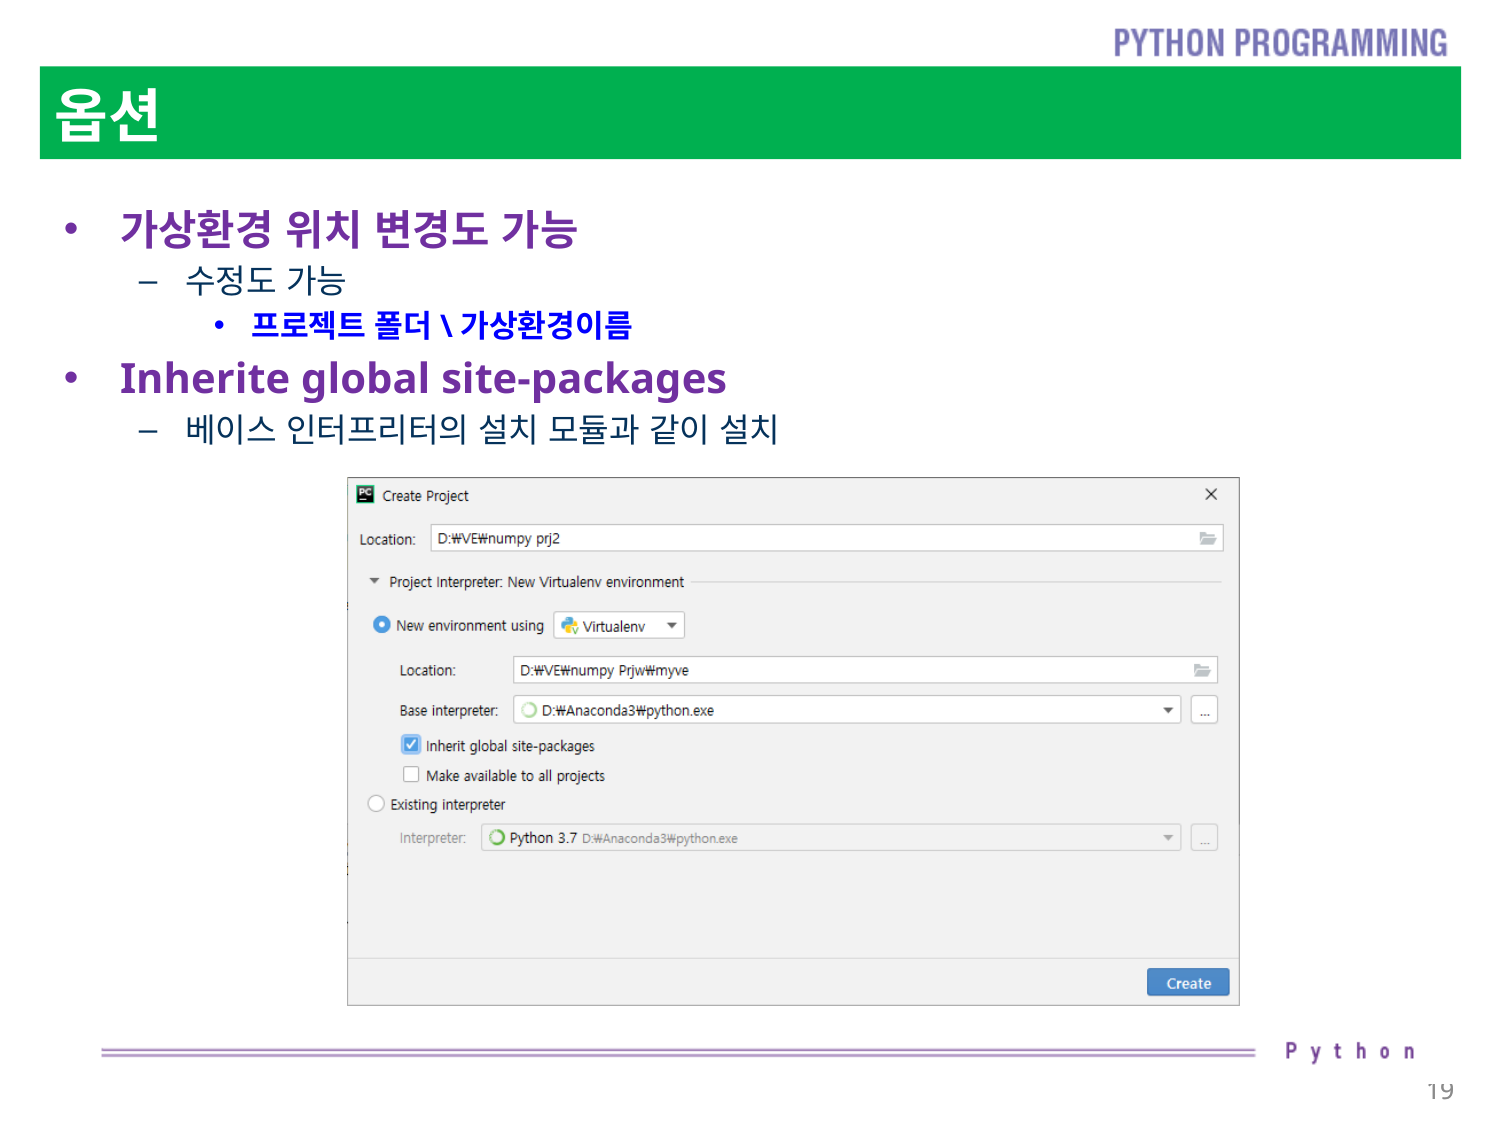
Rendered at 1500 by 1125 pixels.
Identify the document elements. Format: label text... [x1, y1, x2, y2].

title 옵션 [39, 76, 1444, 152]
list 가상환경 위치 변경도 가능 수정도 가능 프로젝트 폴더\가상환경이름 Inherite global site-packages 베이스 인터프리터의 설치 모듈과 같이 설치 [48, 195, 1461, 1041]
picture [347, 477, 1241, 1006]
slide_number 19 [1119, 1071, 1470, 1112]
picture [1106, 13, 1462, 66]
picture [18, 1020, 1483, 1084]
